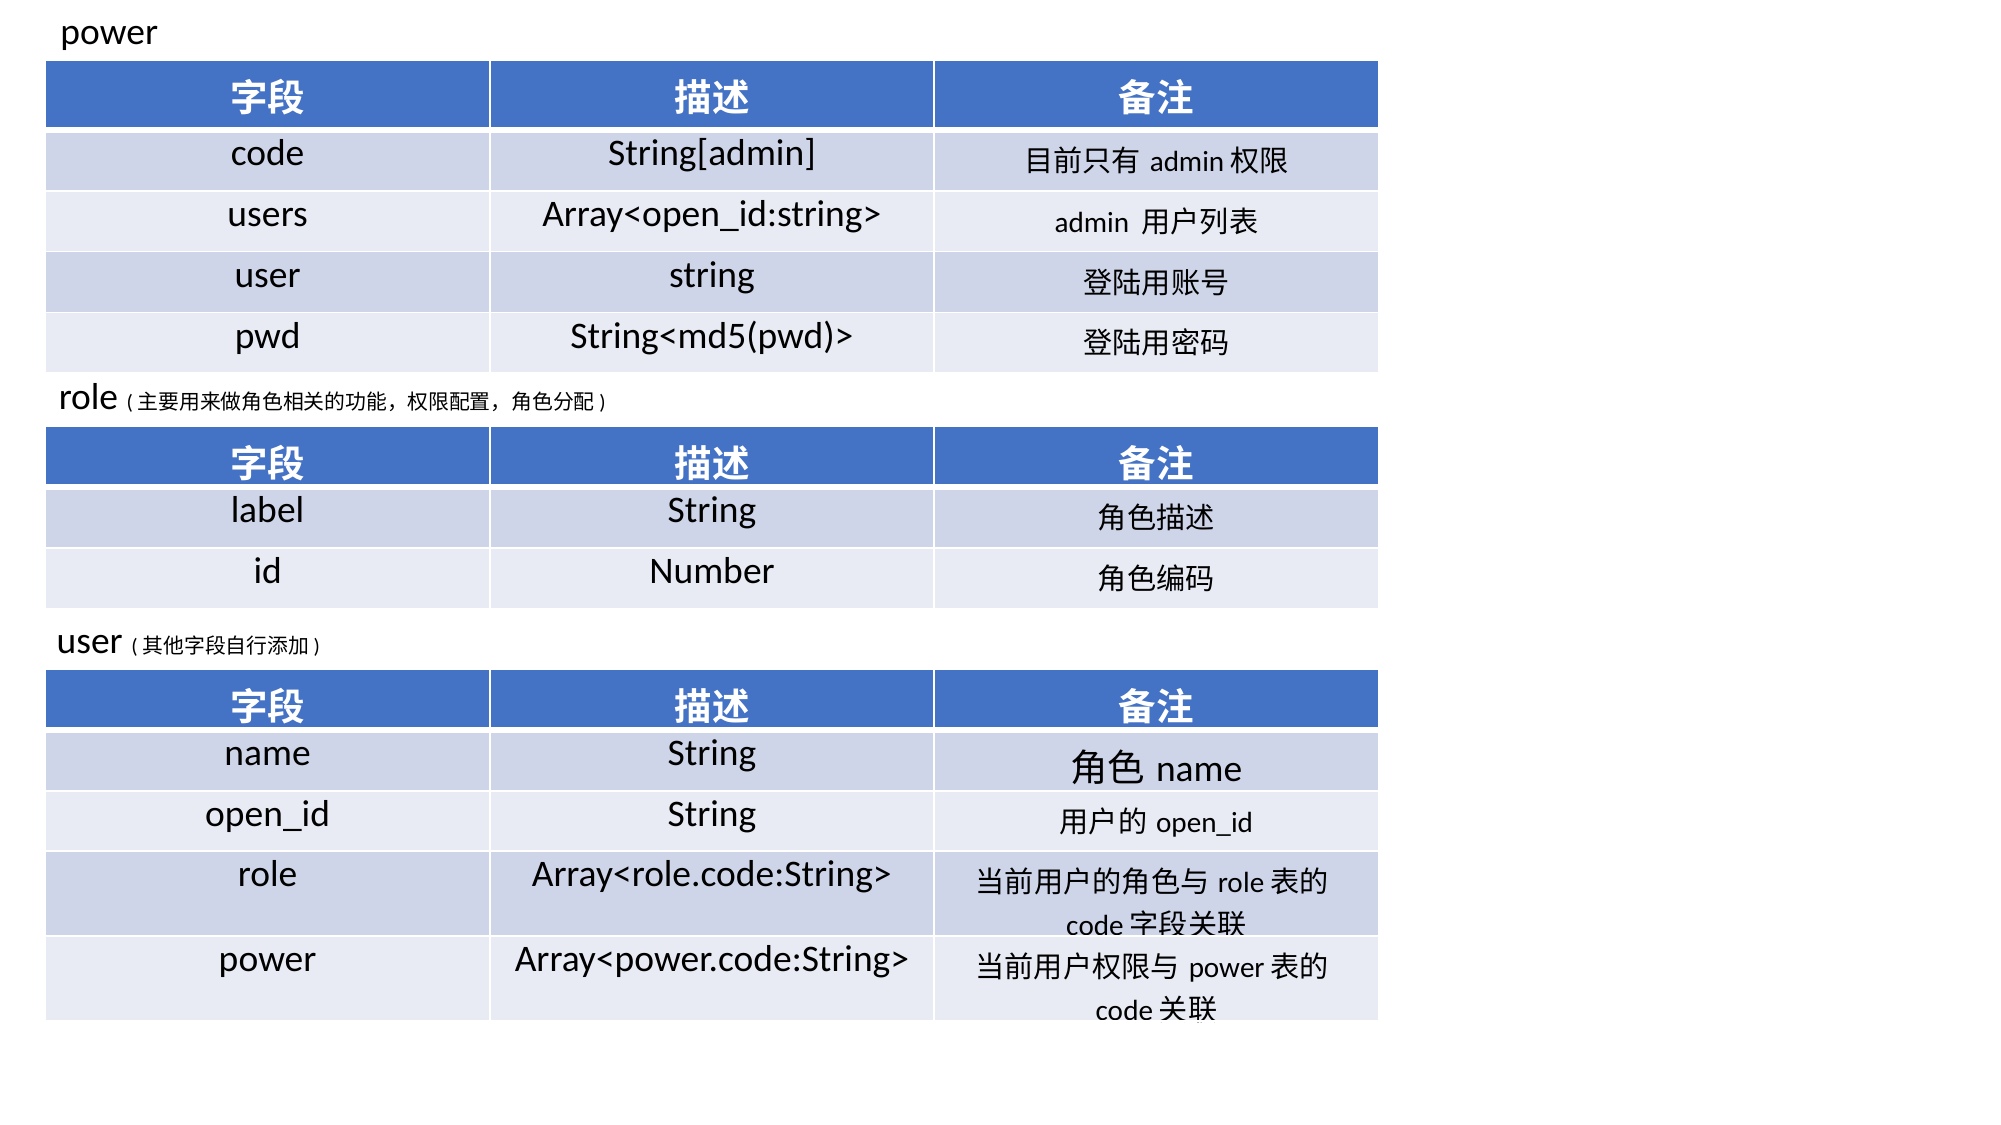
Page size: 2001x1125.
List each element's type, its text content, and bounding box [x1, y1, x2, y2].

table_cell Array<open_id:string> [491, 192, 933, 251]
table_cell String [491, 490, 933, 547]
table_cell power [46, 937, 489, 1020]
text_box user (其他字段自行添加) [41, 608, 335, 669]
table_cell name [46, 733, 489, 790]
table_cell 登陆用账号 [935, 252, 1378, 312]
table_header 字段 [46, 61, 489, 127]
table_cell Array<role.code:String> [491, 852, 933, 935]
text_box power [45, 0, 174, 60]
table_header 备注 [935, 670, 1378, 727]
table_header 描述 [491, 61, 933, 127]
table_cell admin 用户列表 [935, 192, 1378, 251]
table_cell user [46, 252, 489, 312]
table_cell 角色name [935, 733, 1378, 790]
table_cell 当前用户权限与power表的code关联 [935, 937, 1378, 1020]
table_cell Number [491, 549, 933, 608]
table_header 描述 [491, 427, 933, 484]
table_cell label [46, 490, 489, 547]
table_header 备注 [935, 427, 1378, 484]
table_cell 角色描述 [935, 490, 1378, 547]
table_cell 用户的open_id [935, 792, 1378, 850]
table_cell 当前用户的角色与role表的code字段关联 [935, 852, 1378, 935]
table_cell string [491, 252, 933, 312]
table_cell pwd [46, 313, 489, 364]
table_cell open_id [46, 792, 489, 850]
table_cell id [46, 549, 489, 608]
table_cell 目前只有admin权限 [935, 133, 1378, 190]
table_header 描述 [491, 670, 933, 727]
table_cell 角色编码 [935, 549, 1378, 608]
table_cell String[admin] [491, 133, 933, 190]
table_cell code [46, 133, 489, 190]
table_header 字段 [46, 670, 489, 727]
table_cell String [491, 733, 933, 790]
table_cell Array<power.code:String> [491, 937, 933, 1020]
table_header 字段 [46, 427, 489, 484]
table_cell 登陆用密码 [935, 313, 1378, 372]
table_cell users [46, 192, 489, 251]
table_cell String<md5(pwd)> [491, 313, 933, 372]
table_cell role [46, 852, 489, 935]
text_box role (主要用来做角色相关的功能，权限配置，角色分配) [43, 364, 621, 425]
table_header 备注 [935, 61, 1378, 127]
table_cell String [491, 792, 933, 850]
